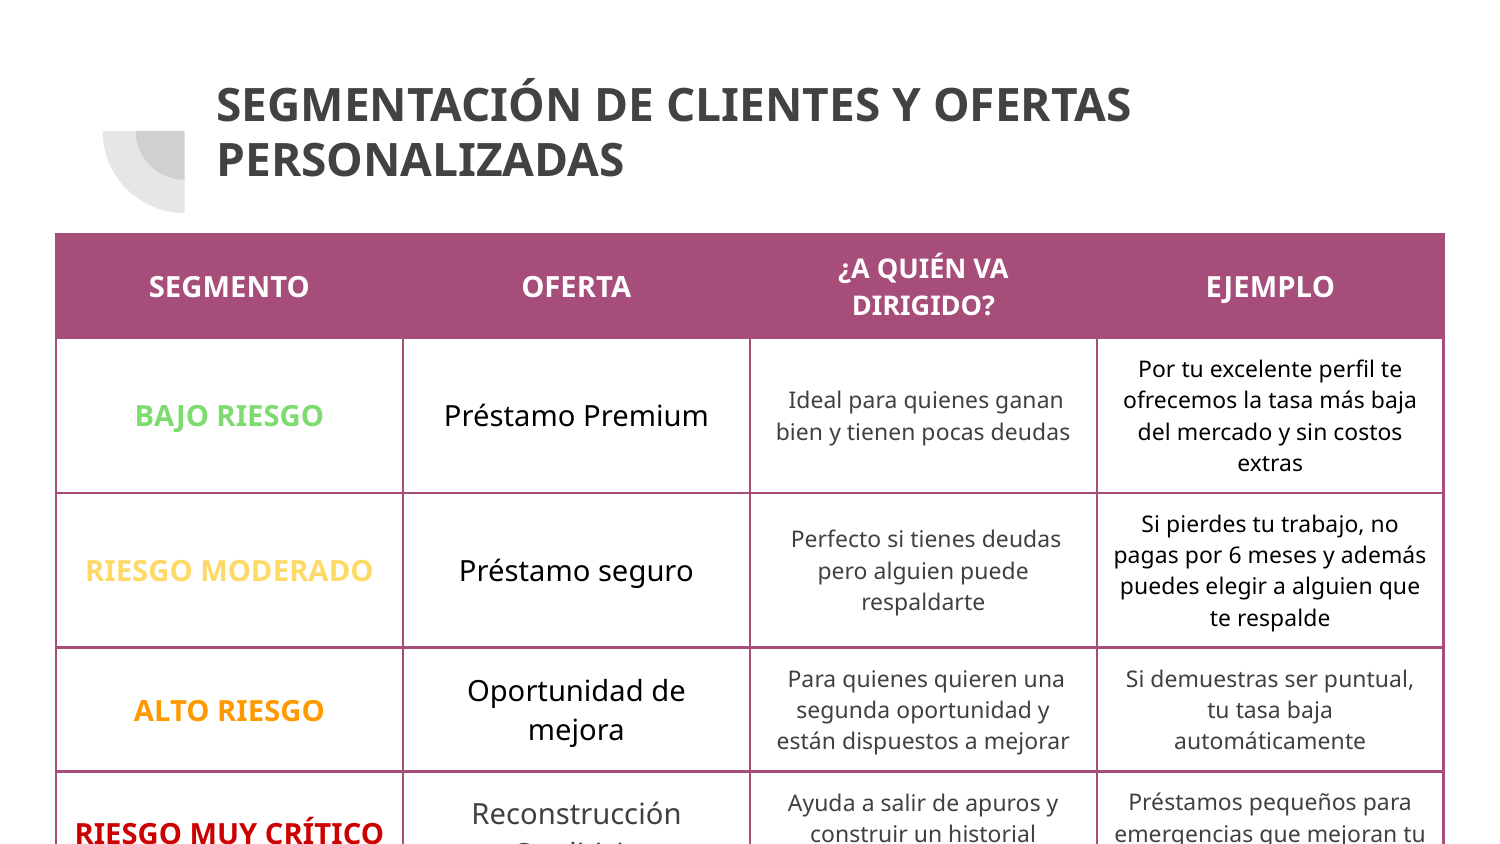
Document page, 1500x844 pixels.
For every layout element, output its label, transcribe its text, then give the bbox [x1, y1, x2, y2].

table_cell Por tu excelente perfil te ofrecemos la tasa más baja del mercado y sin costos extras [1098, 339, 1442, 492]
table_cell Préstamo Premium [404, 339, 749, 492]
table_cell Si demuestras ser puntual, tu tasa baja automáticamente [1098, 649, 1442, 770]
table_cell Oportunidad de mejora [404, 649, 749, 770]
table_cell Perfecto si tienes deudas pero alguien puede respaldarte [751, 494, 1096, 646]
title SEGMENTACIÓN DE CLIENTES Y OFERTAS PERSONALIZADAS [201, 60, 1380, 202]
table_cell Préstamo seguro [404, 494, 749, 646]
table_cell Reconstrucción Crediticia [404, 773, 749, 844]
table_cell Si pierdes tu trabajo, no pagas por 6 meses y además puedes elegir a alguien que te respalde [1098, 494, 1442, 646]
table_header EJEMPLO [1098, 236, 1442, 337]
table_cell RIESGO MUY CRÍTICO [57, 773, 402, 844]
table_header ¿A QUIÉN VA DIRIGIDO? [751, 236, 1096, 337]
table_cell RIESGO MODERADO [57, 494, 402, 646]
table_cell Préstamos pequeños para emergencias que mejoran tu historial si cumples [1098, 773, 1442, 844]
table_cell ALTO RIESGO [57, 649, 402, 770]
table_header SEGMENTO [57, 236, 402, 337]
table_header OFERTA [404, 236, 749, 337]
table_cell Para quienes quieren una segunda oportunidad y están dispuestos a mejorar [751, 649, 1096, 770]
table_cell Ayuda a salir de apuros y construir un historial positivo [751, 773, 1096, 844]
table_cell Ideal para quienes ganan bien y tienen pocas deudas [751, 339, 1096, 492]
table_cell BAJO RIESGO [57, 339, 402, 492]
